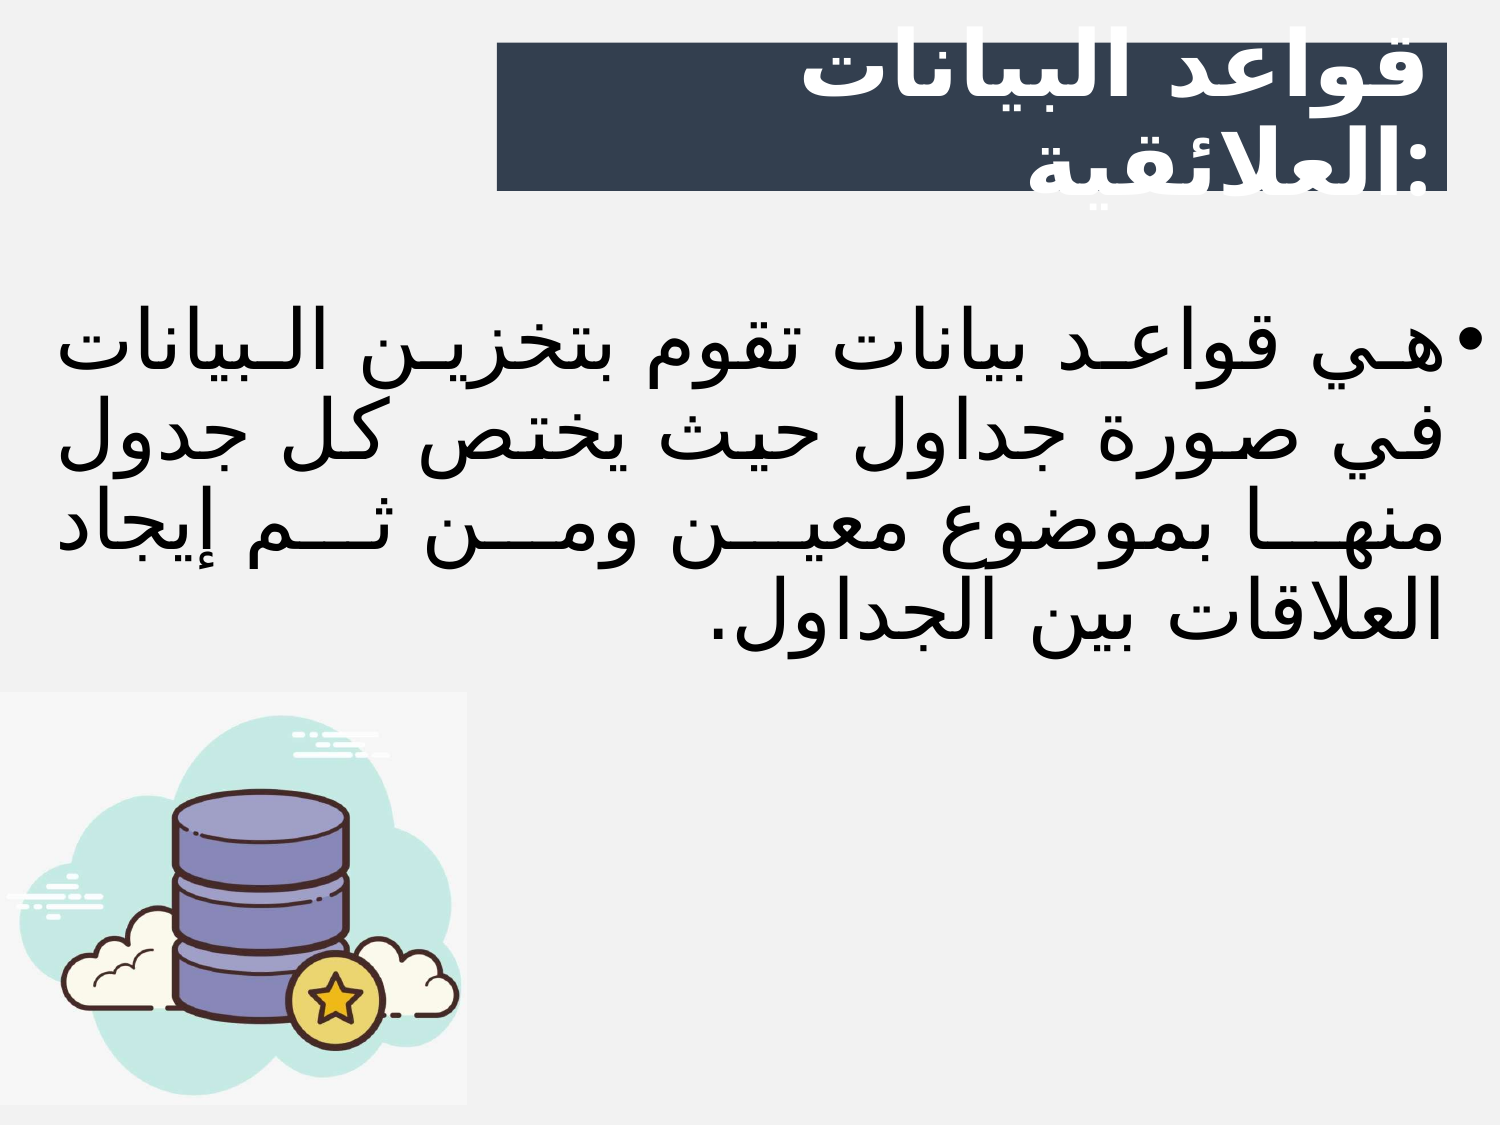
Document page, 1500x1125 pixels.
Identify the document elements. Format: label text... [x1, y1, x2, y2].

title قواعد البيانات العلائقية: [496, 42, 1447, 191]
text_box هي قواعد بيانات تقوم بتخزين البيانات في صورة جداول حيث يختص كل جدول منها بموضوع معين ومن ثم إيجاد العلاقات بين الجداول. [41, 290, 1500, 1009]
picture [0, 692, 467, 1105]
